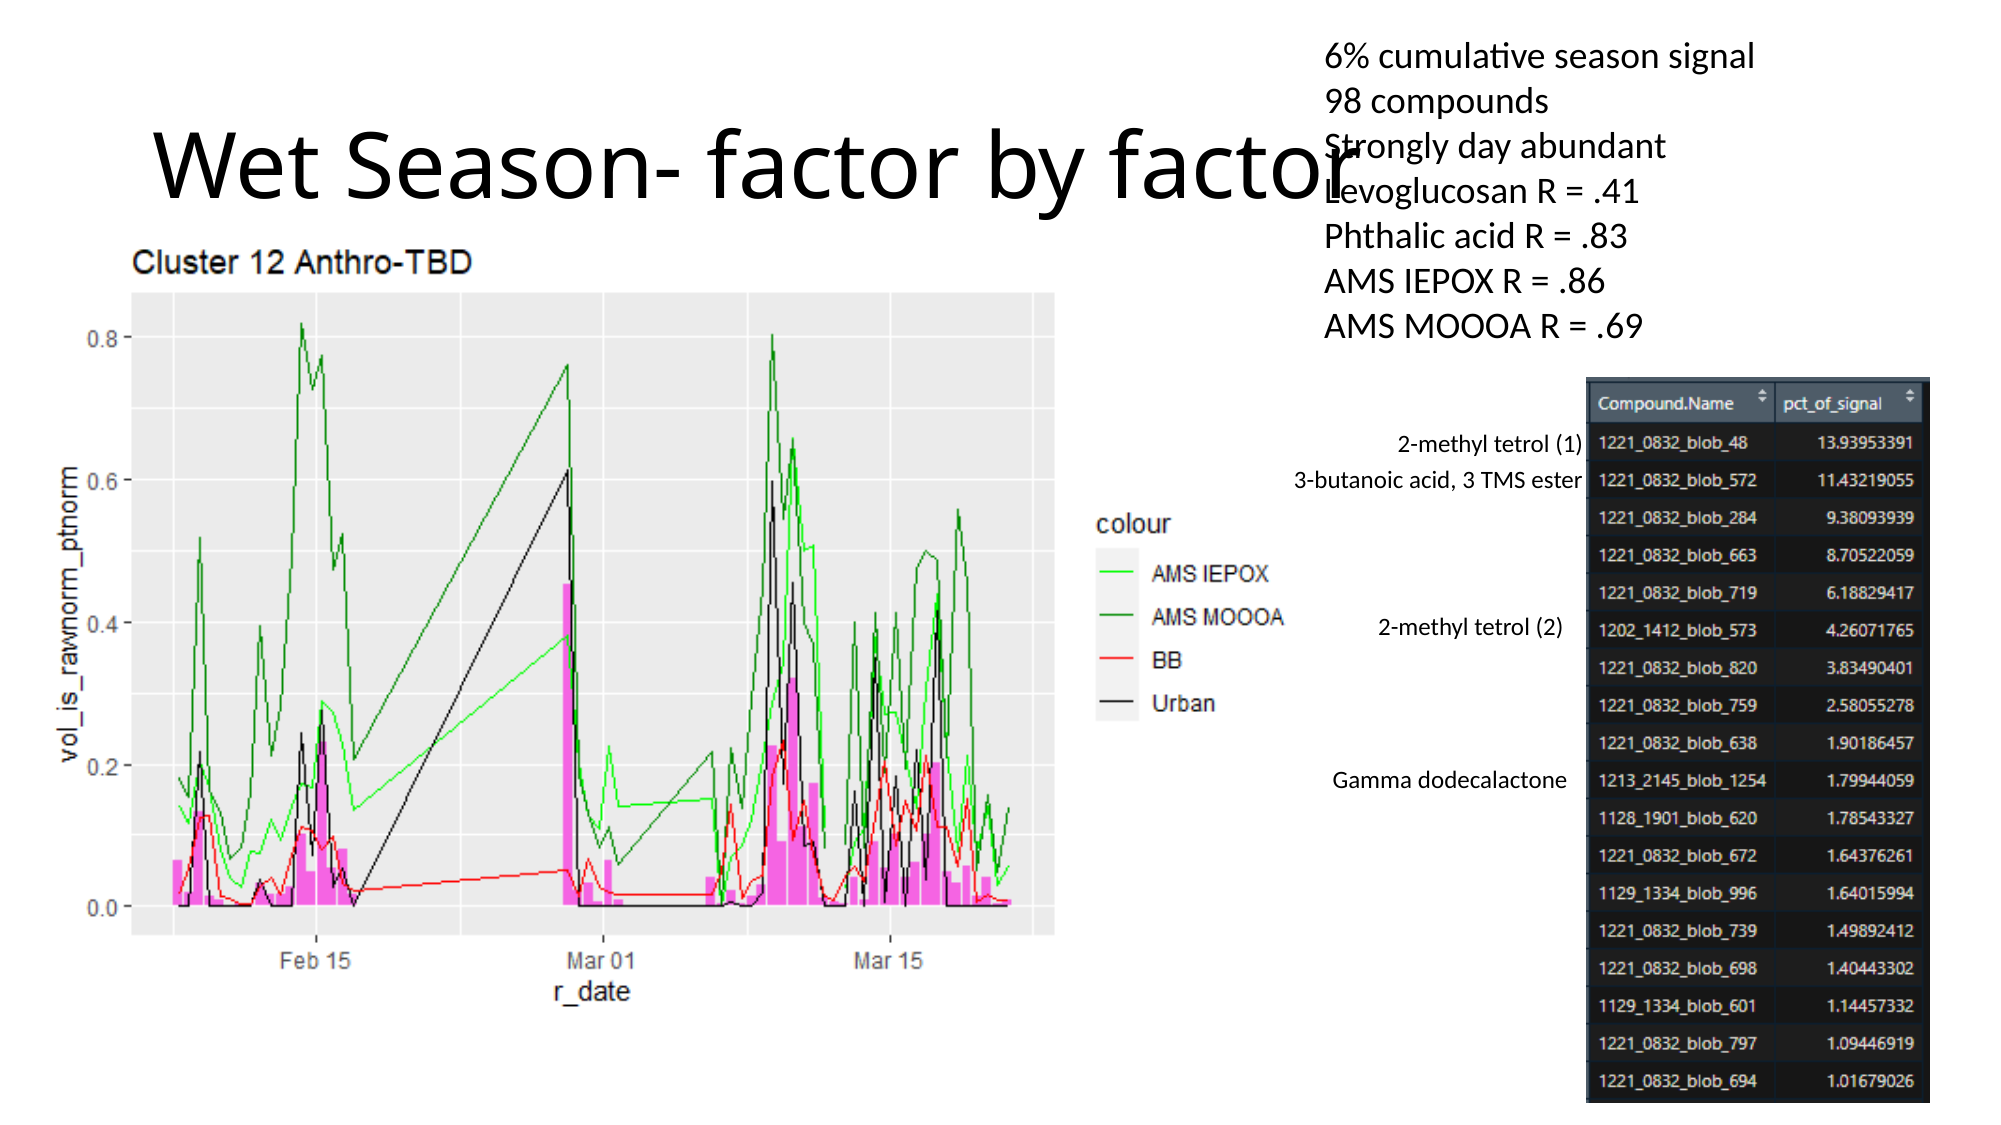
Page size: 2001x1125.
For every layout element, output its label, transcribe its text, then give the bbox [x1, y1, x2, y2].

text_box 2-methyl tetrol (1) [1312, 420, 1586, 455]
text_box Gamma dodecalactone [1312, 756, 1583, 802]
picture [1586, 377, 1930, 1103]
title Wet Season- factor by factor [137, 59, 1309, 233]
text_box 6% cumulative season signal 98 compounds Strongly day abundant Levoglucosan R = .41 Phthalic acid R = .83 AMS IEPOX R = .86 AMS MOOOA R = .69 [1309, 23, 2000, 354]
text_box 2-methyl tetrol (2) [1312, 603, 1579, 648]
text_box 3-butanoic acid, 3 TMS ester [1312, 455, 1586, 501]
picture [40, 233, 1312, 1020]
